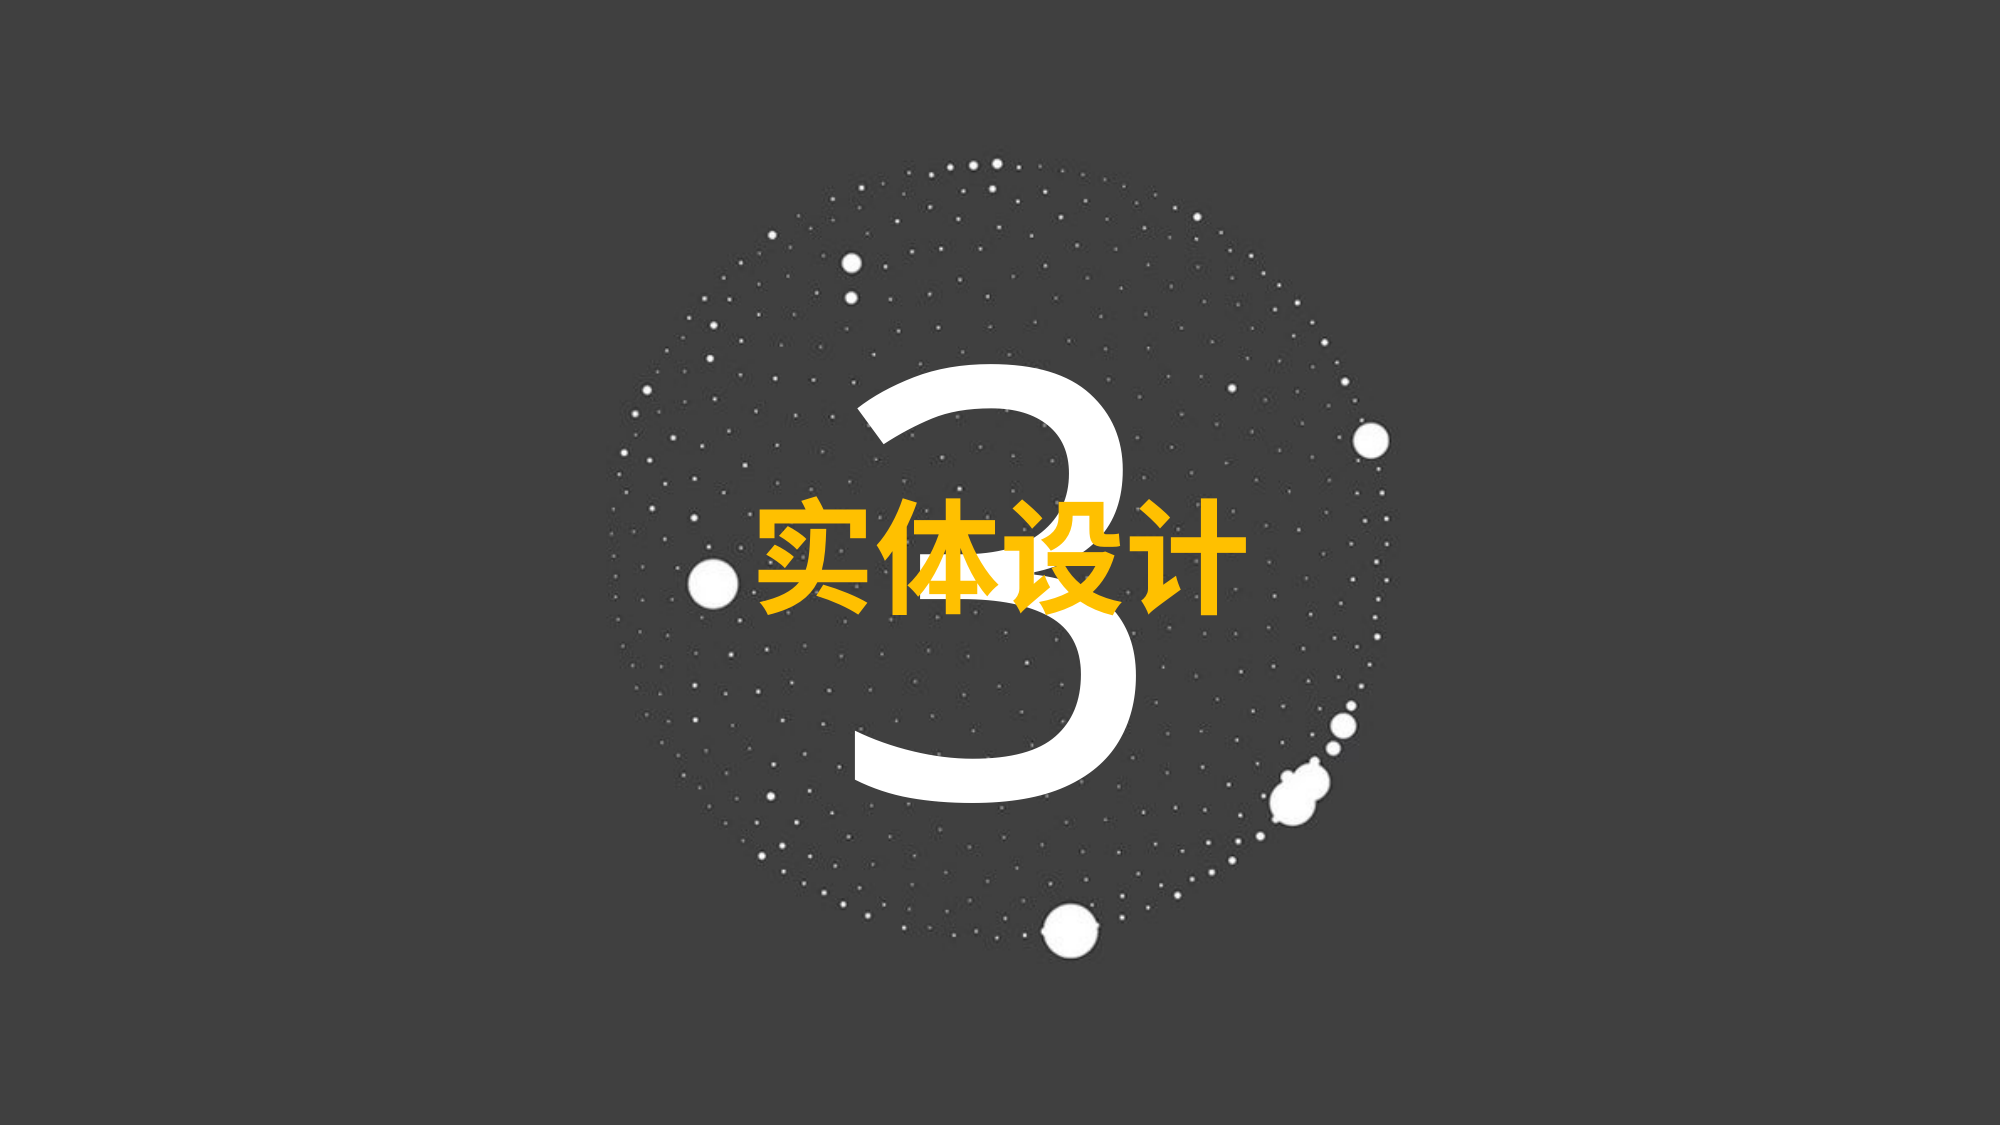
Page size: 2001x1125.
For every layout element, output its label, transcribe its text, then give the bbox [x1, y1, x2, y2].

list 实体设计 [719, 488, 1281, 637]
picture [526, 88, 1474, 1037]
text_box 3 [814, 637, 1186, 925]
text_box 3 [814, 192, 1186, 488]
